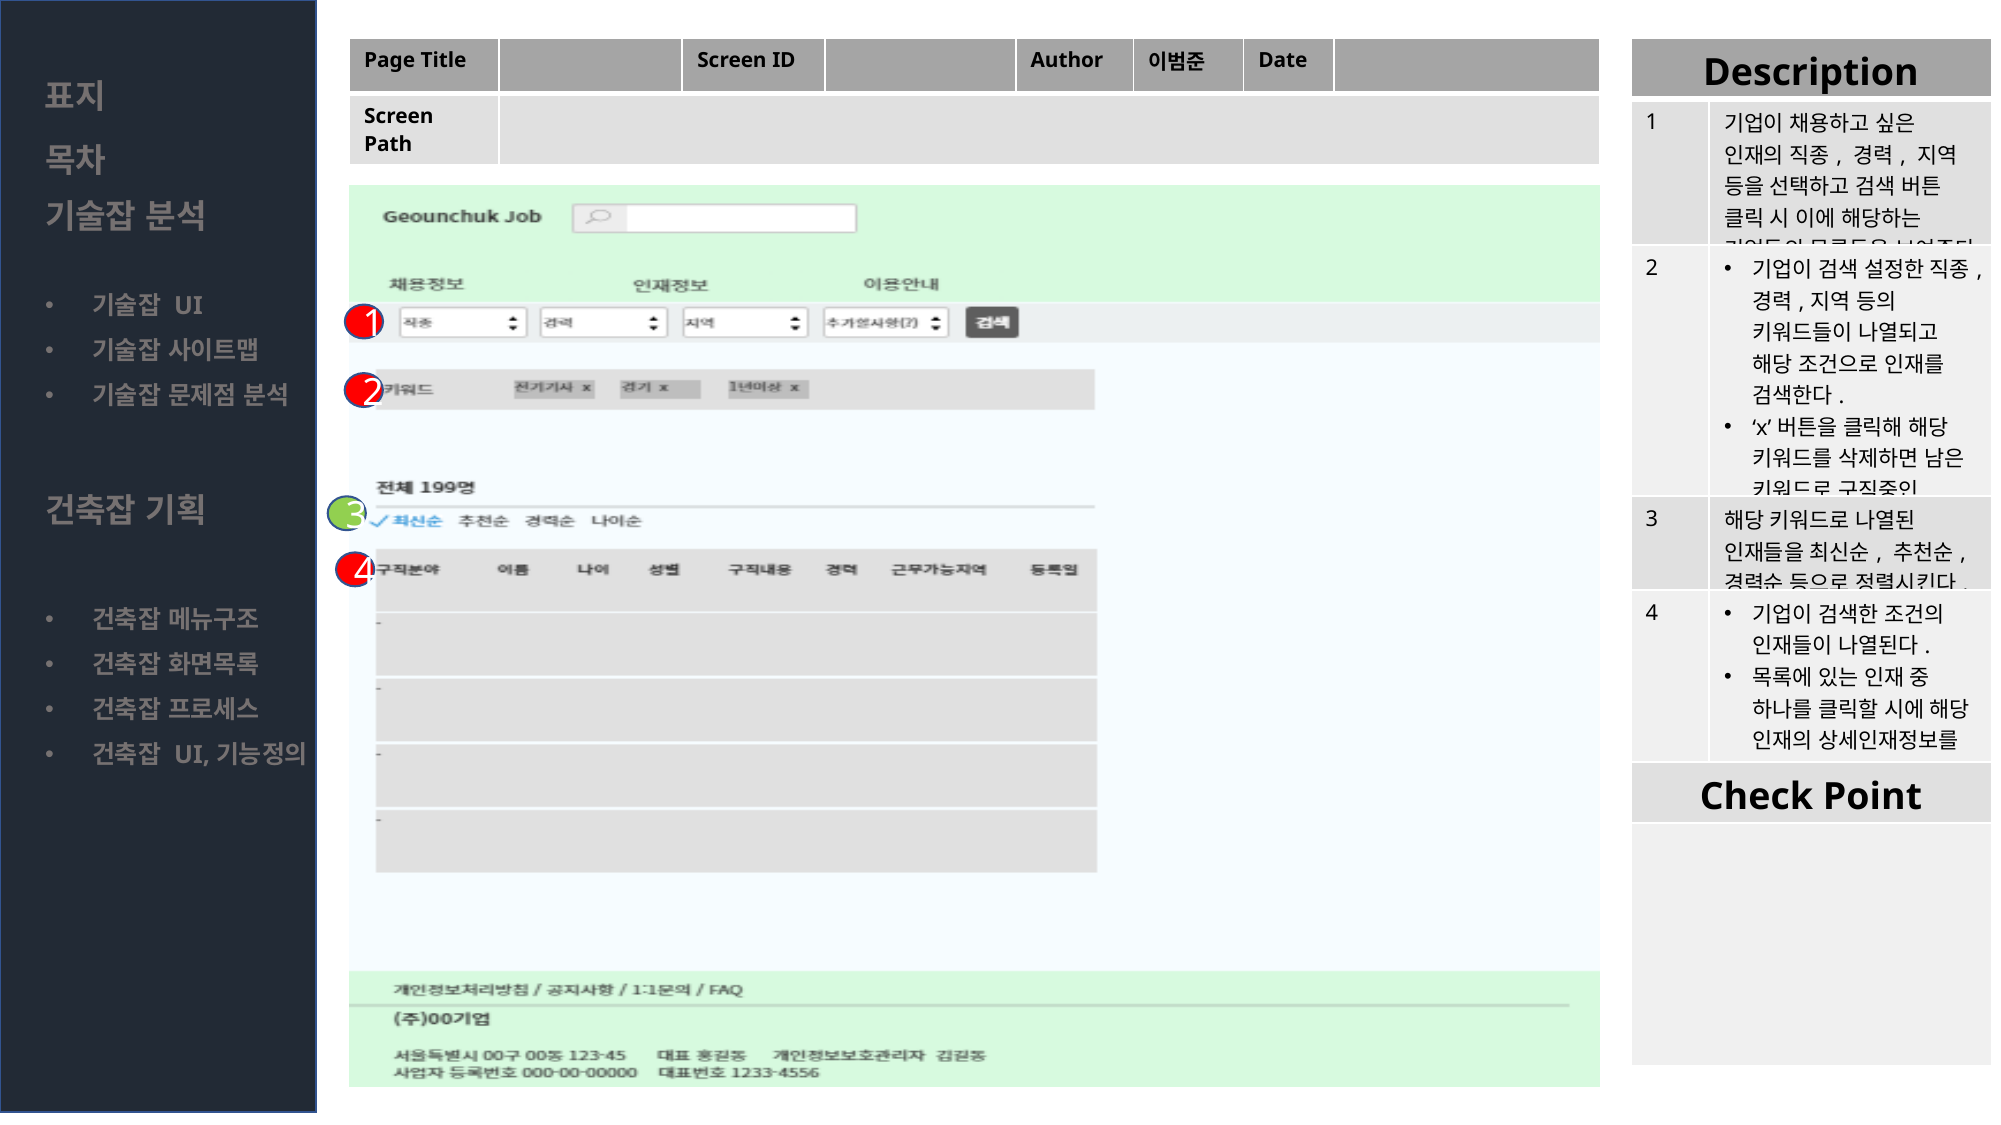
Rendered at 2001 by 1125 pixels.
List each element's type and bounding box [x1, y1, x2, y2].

table_cell [1632, 246, 1708, 495]
table_header [1335, 39, 1599, 91]
table_cell [350, 96, 498, 164]
table_cell [1632, 763, 1991, 822]
table_cell [1710, 591, 1991, 761]
table_header [826, 39, 1015, 91]
table_header [1632, 39, 1991, 96]
picture [349, 185, 1600, 1087]
table_header [1134, 39, 1243, 91]
table_cell [500, 96, 1599, 164]
table_cell [1632, 497, 1708, 589]
table_cell [1632, 591, 1708, 761]
table_cell [1632, 824, 1991, 1065]
table_cell [1632, 102, 1708, 244]
text_box [0, 0, 349, 1113]
table_cell [1710, 102, 1991, 244]
table_header [500, 39, 681, 91]
table_header [683, 39, 824, 91]
table_cell [1710, 246, 1991, 495]
table_header [1017, 39, 1133, 91]
table_header [350, 39, 498, 91]
table_cell [1710, 497, 1991, 589]
table_header [1244, 39, 1333, 91]
